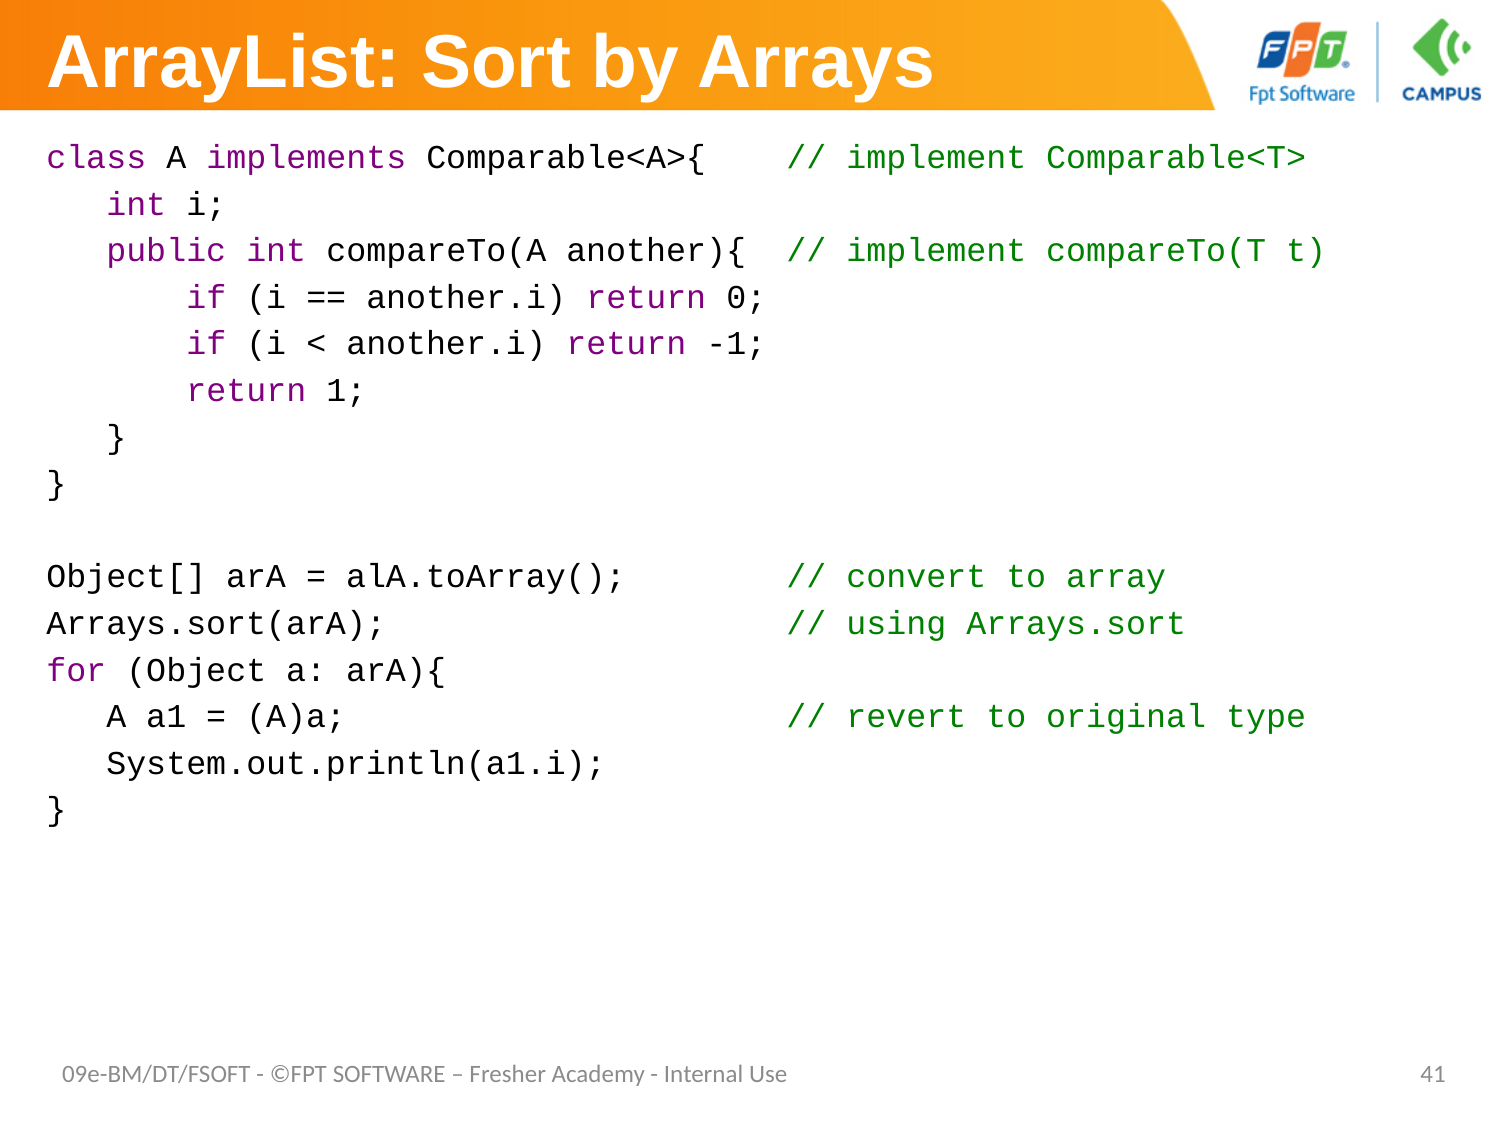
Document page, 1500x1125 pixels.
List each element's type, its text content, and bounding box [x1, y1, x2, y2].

slide_number 41 [1074, 1042, 1461, 1103]
footer 09e-BM/DT/FSOFT - ©FPT SOFTWARE – Fresher Academy - Internal Use [31, 1042, 820, 1103]
picture [0, 0, 1500, 1125]
list class A implements Comparable<A>{ // implement Comparable<T> int i; public int compareTo(A another){ // implement compareTo(T t) if (i == another.i) return 0; if (i < another.i) return -1; return 1; } } Object[] arA = alA.toArray(); // convert to array Arrays.sort(arA); // using Arrays.sort for (Object a: arA){ A a1 = (A)a; // revert to original type System.out.println(a1.i); } [31, 127, 1461, 1020]
title ArrayList: Sort by Arrays [31, 3, 1461, 111]
